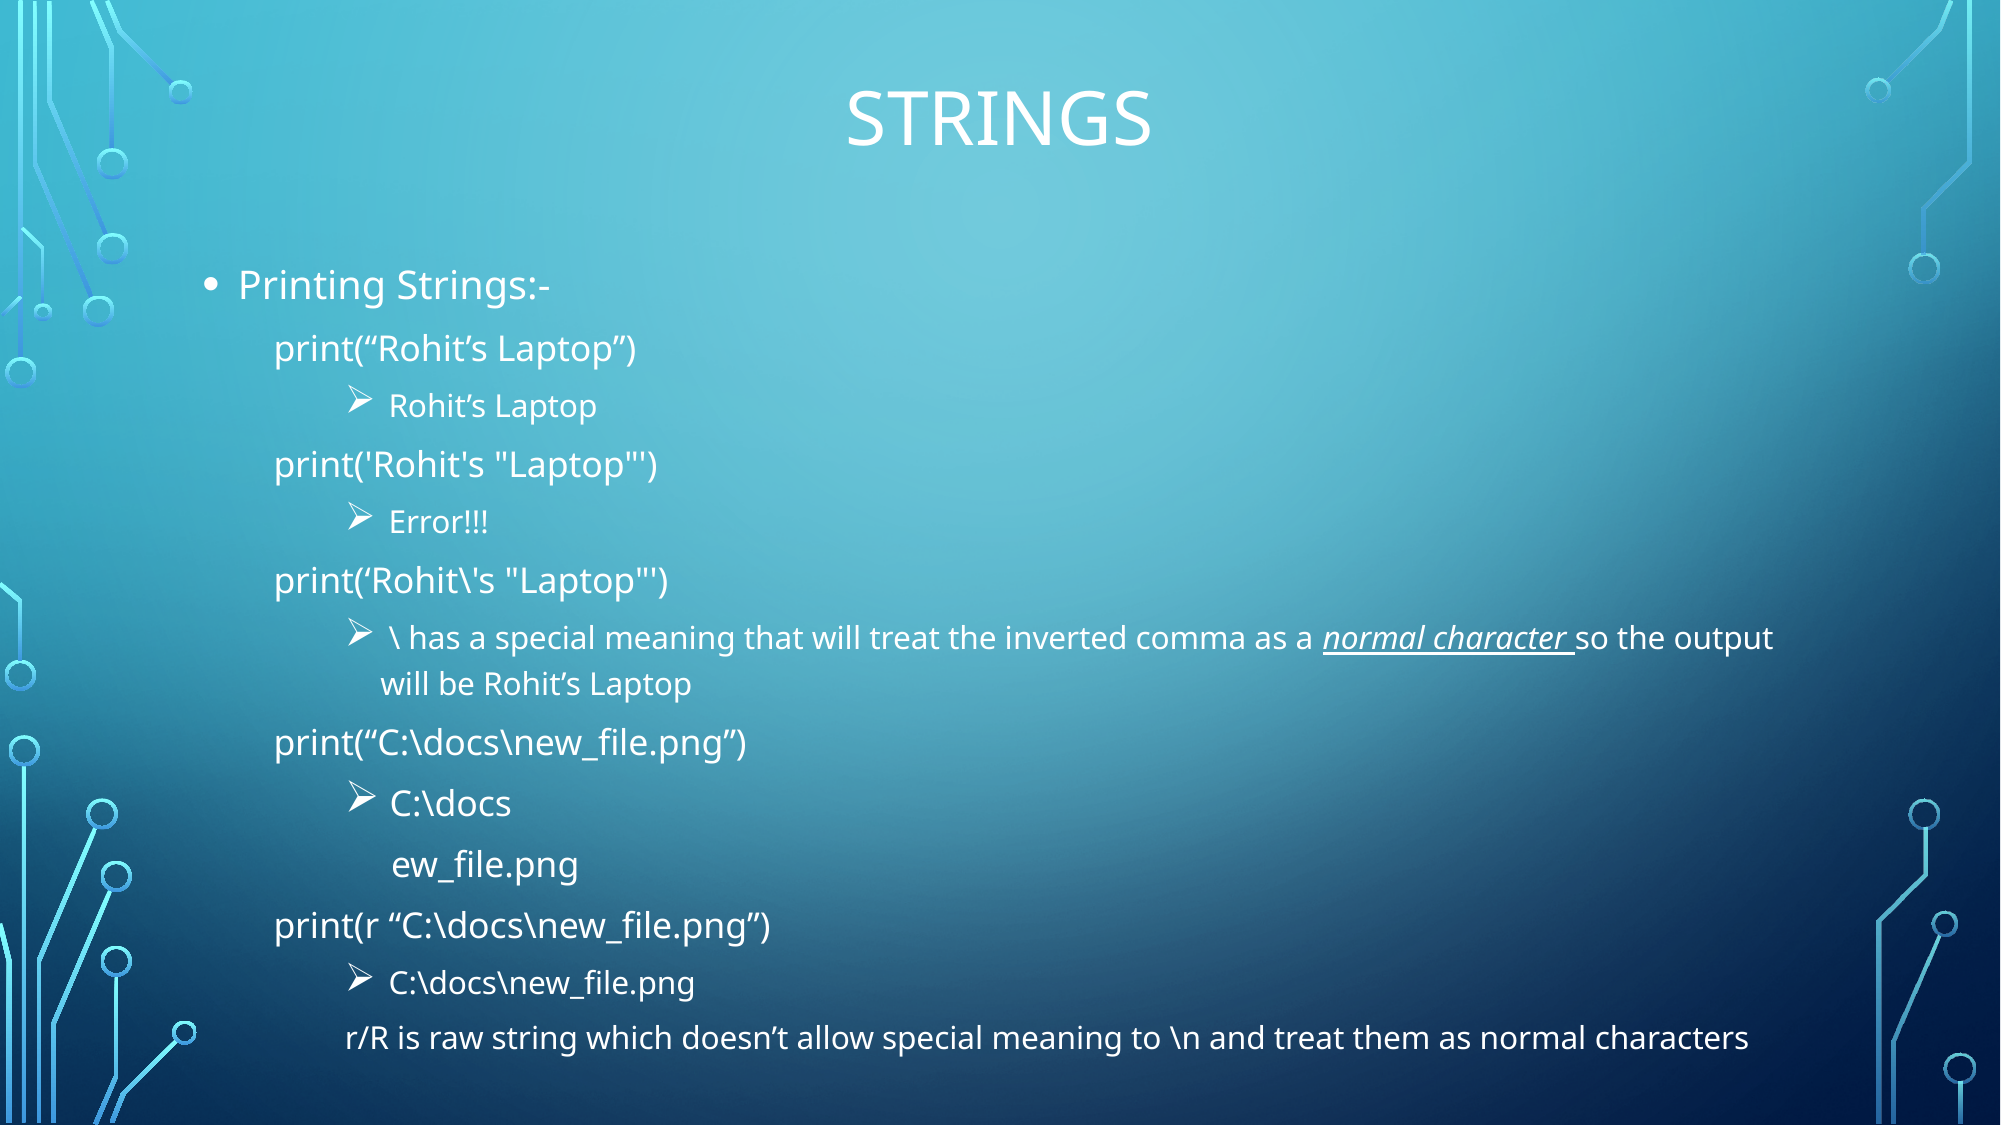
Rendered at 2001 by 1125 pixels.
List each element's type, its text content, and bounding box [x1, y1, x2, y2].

title strings [187, 0, 1813, 243]
list Printing Strings:- print(“Rohit’s Laptop”) Rohit’s Laptop print('Rohit's "Laptop"') Error!!! print(‘Rohit\'s "Laptop"') \ has a special meaning that will treat the inverted comma as a normal character so the output will be Rohit’s Laptop print(“C:\docs\new_file.png”) C:\docs ew_file.png print(r “C:\docs\new_file.png”) C:\docs\new_file.png r/R is raw string which doesn’t allow special meaning to \n and treat them as normal characters [187, 243, 1813, 1074]
